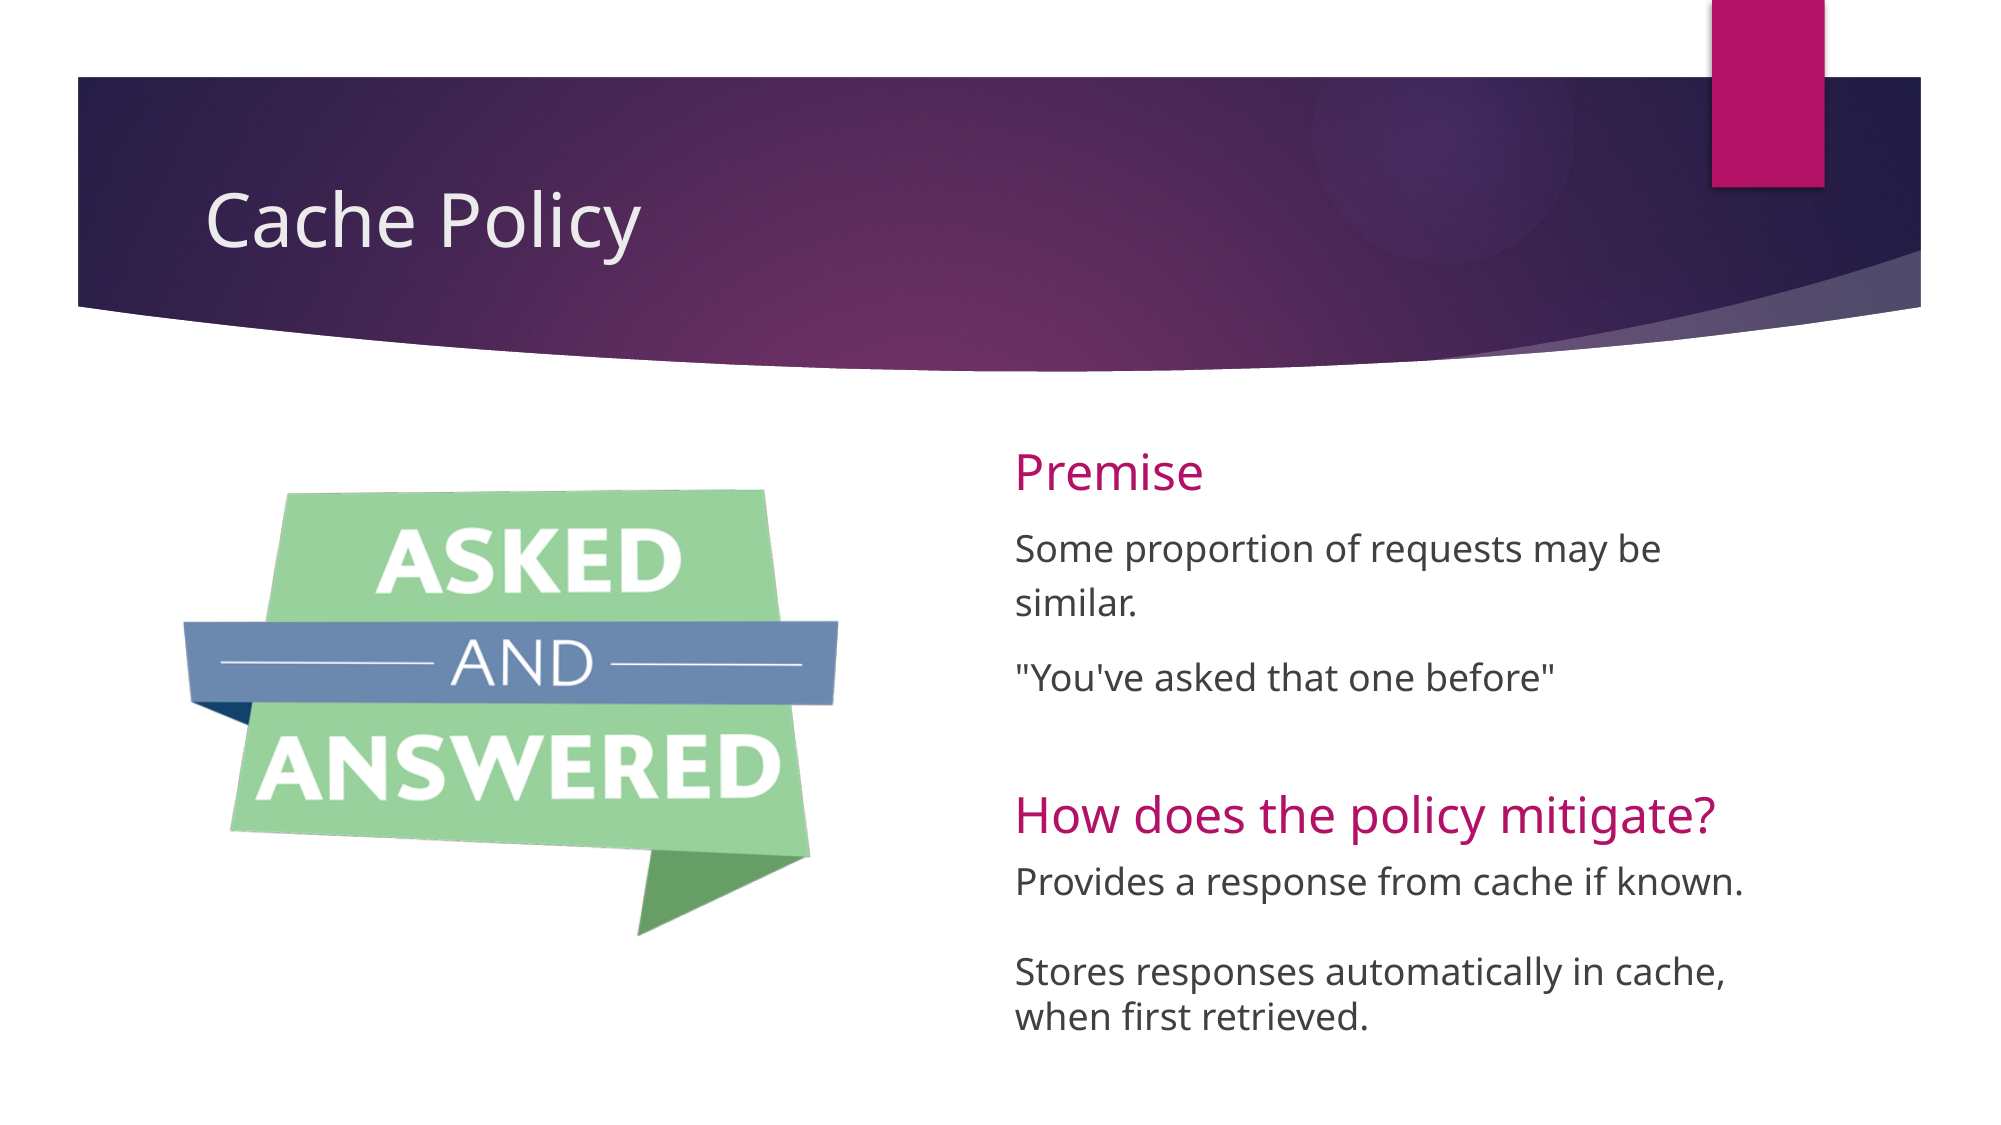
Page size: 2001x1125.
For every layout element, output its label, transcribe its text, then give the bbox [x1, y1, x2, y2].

list Some proportion of requests may be similar. "You've asked that one before" [999, 508, 1792, 712]
picture [158, 473, 864, 952]
list Provides a response from cache if known. Stores responses automatically in cache, when first retrieved. [999, 850, 1792, 1064]
list Premise [999, 413, 1792, 508]
list How does the policy mitigate? [999, 756, 1792, 850]
title Cache Policy [189, 159, 1627, 276]
